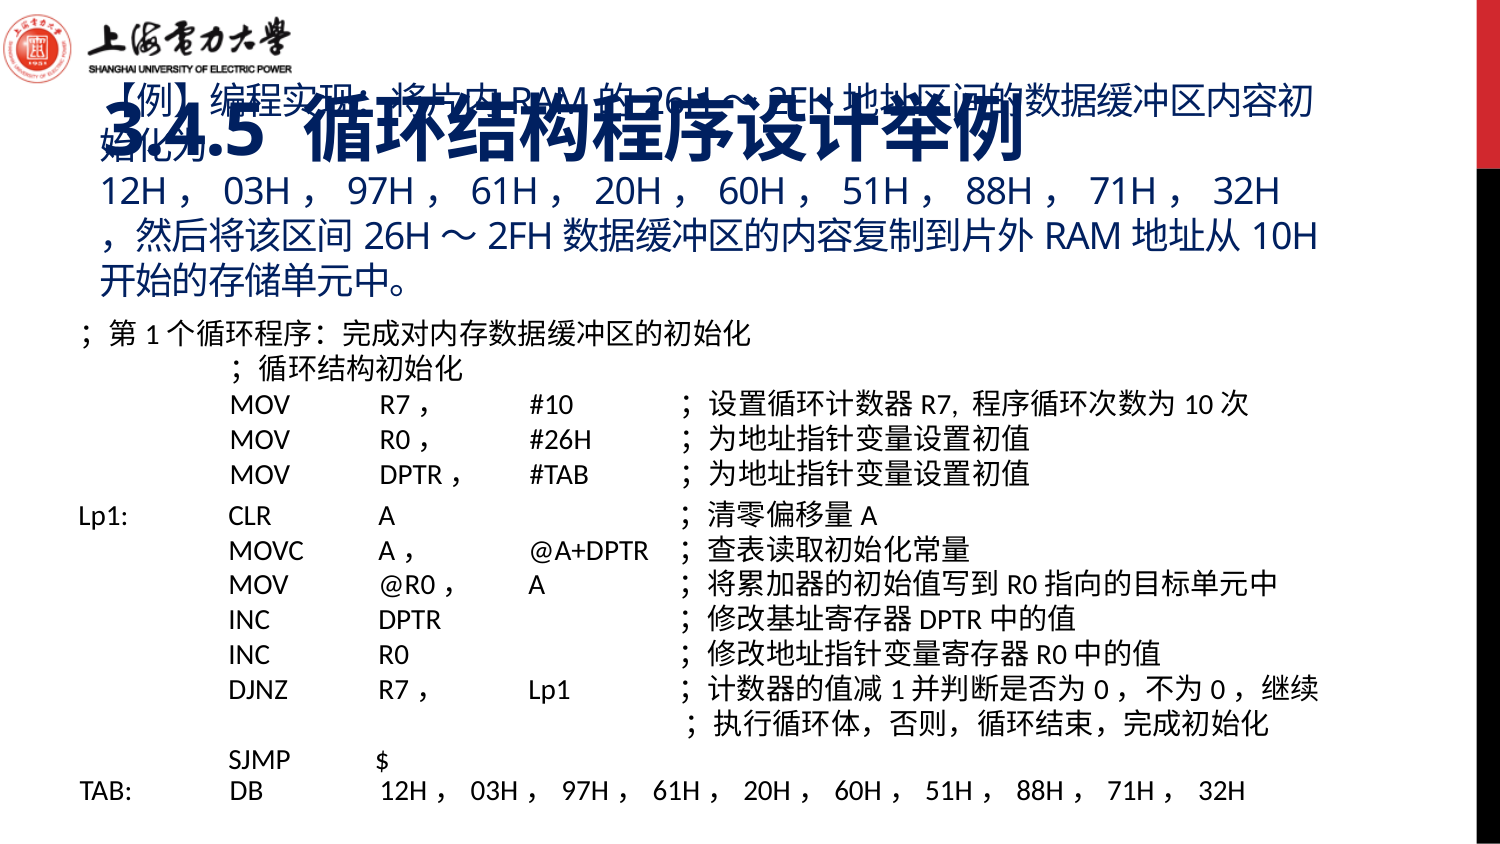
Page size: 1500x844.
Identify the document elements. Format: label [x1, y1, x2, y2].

text_box [89, 74, 1317, 178]
title [84, 178, 1337, 308]
text_box [63, 308, 1411, 815]
picture [1, 0, 313, 94]
